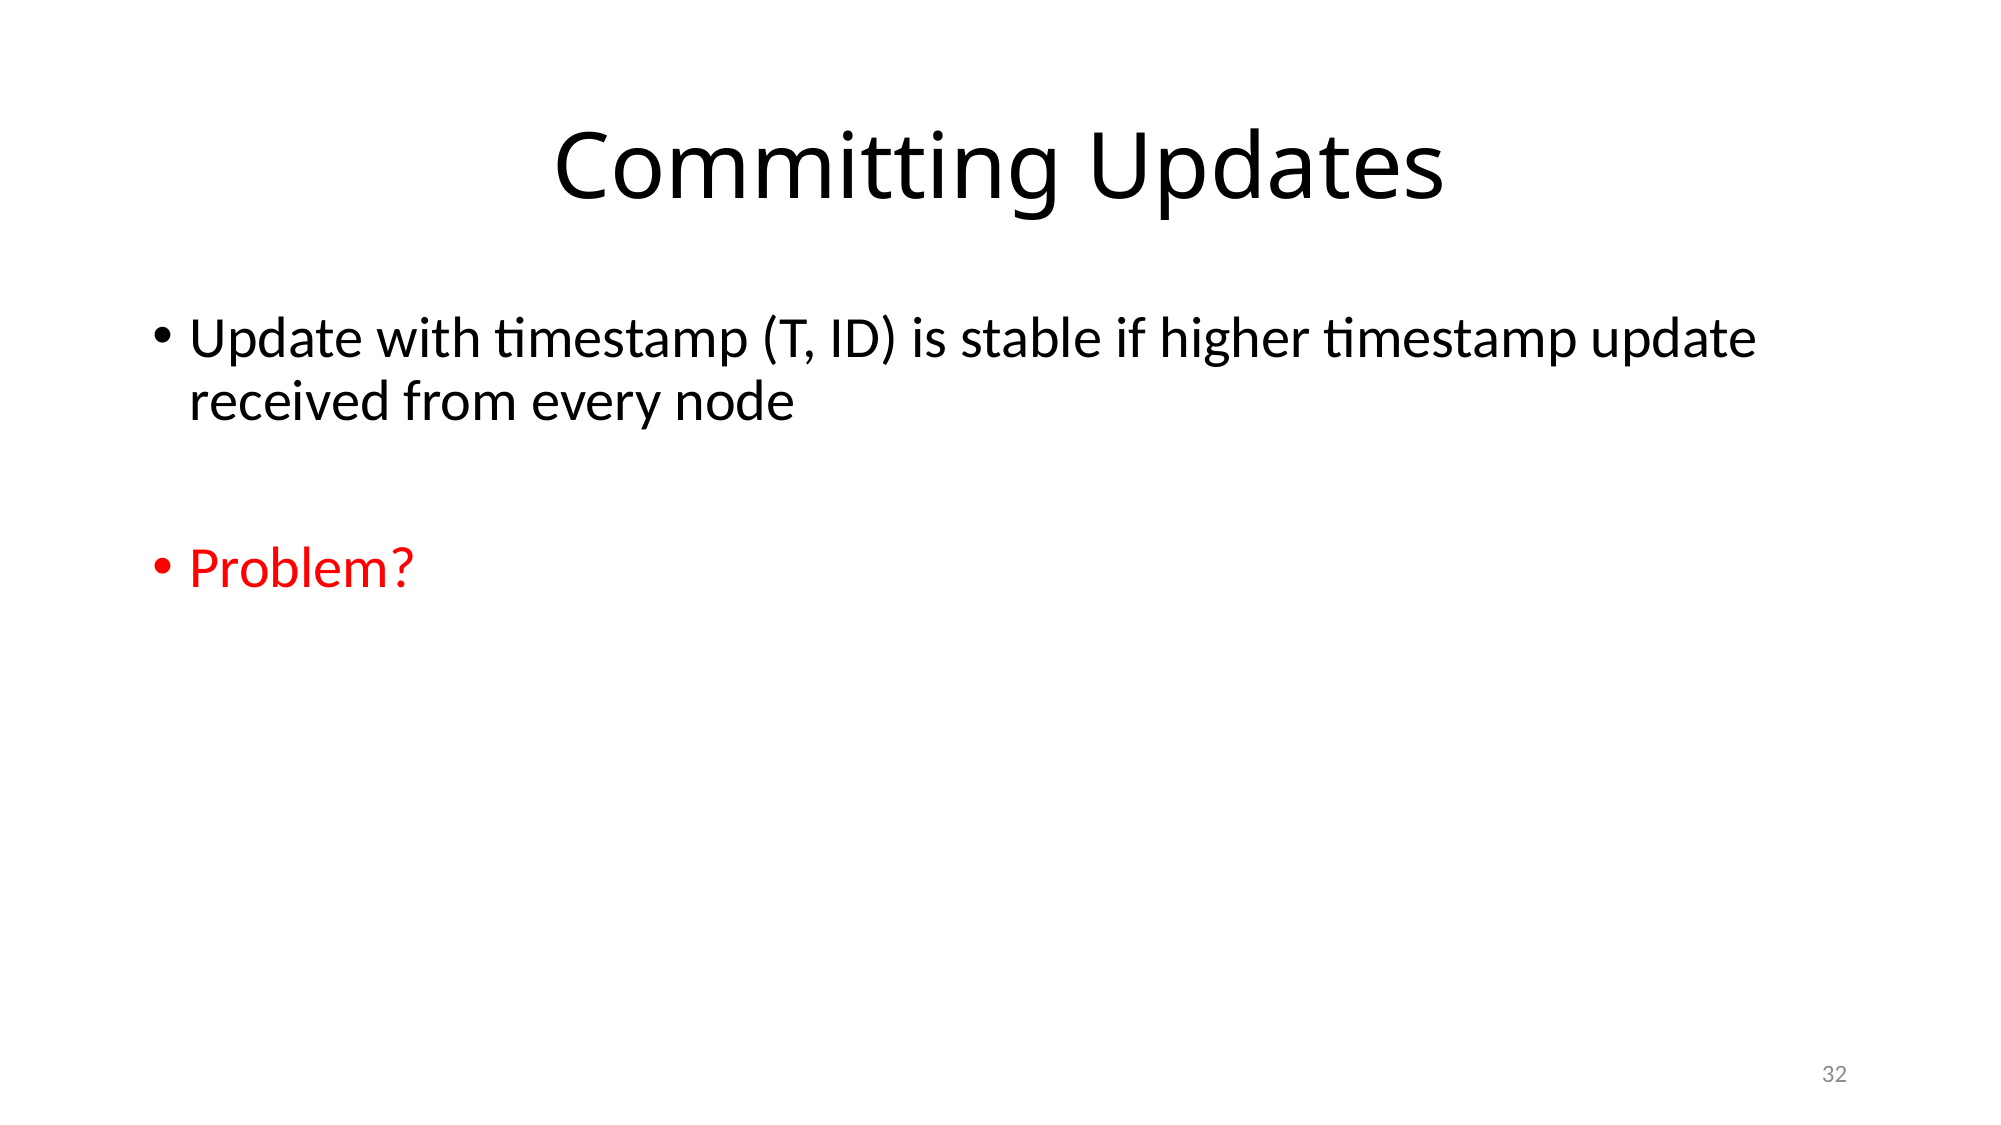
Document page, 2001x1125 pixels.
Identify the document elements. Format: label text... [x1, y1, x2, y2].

title Committing Updates [137, 59, 1863, 278]
slide_number 32 [1412, 1042, 1863, 1103]
list Update with timestamp (T, ID) is stable if higher timestamp update received from every node Problem? [137, 299, 1863, 1043]
